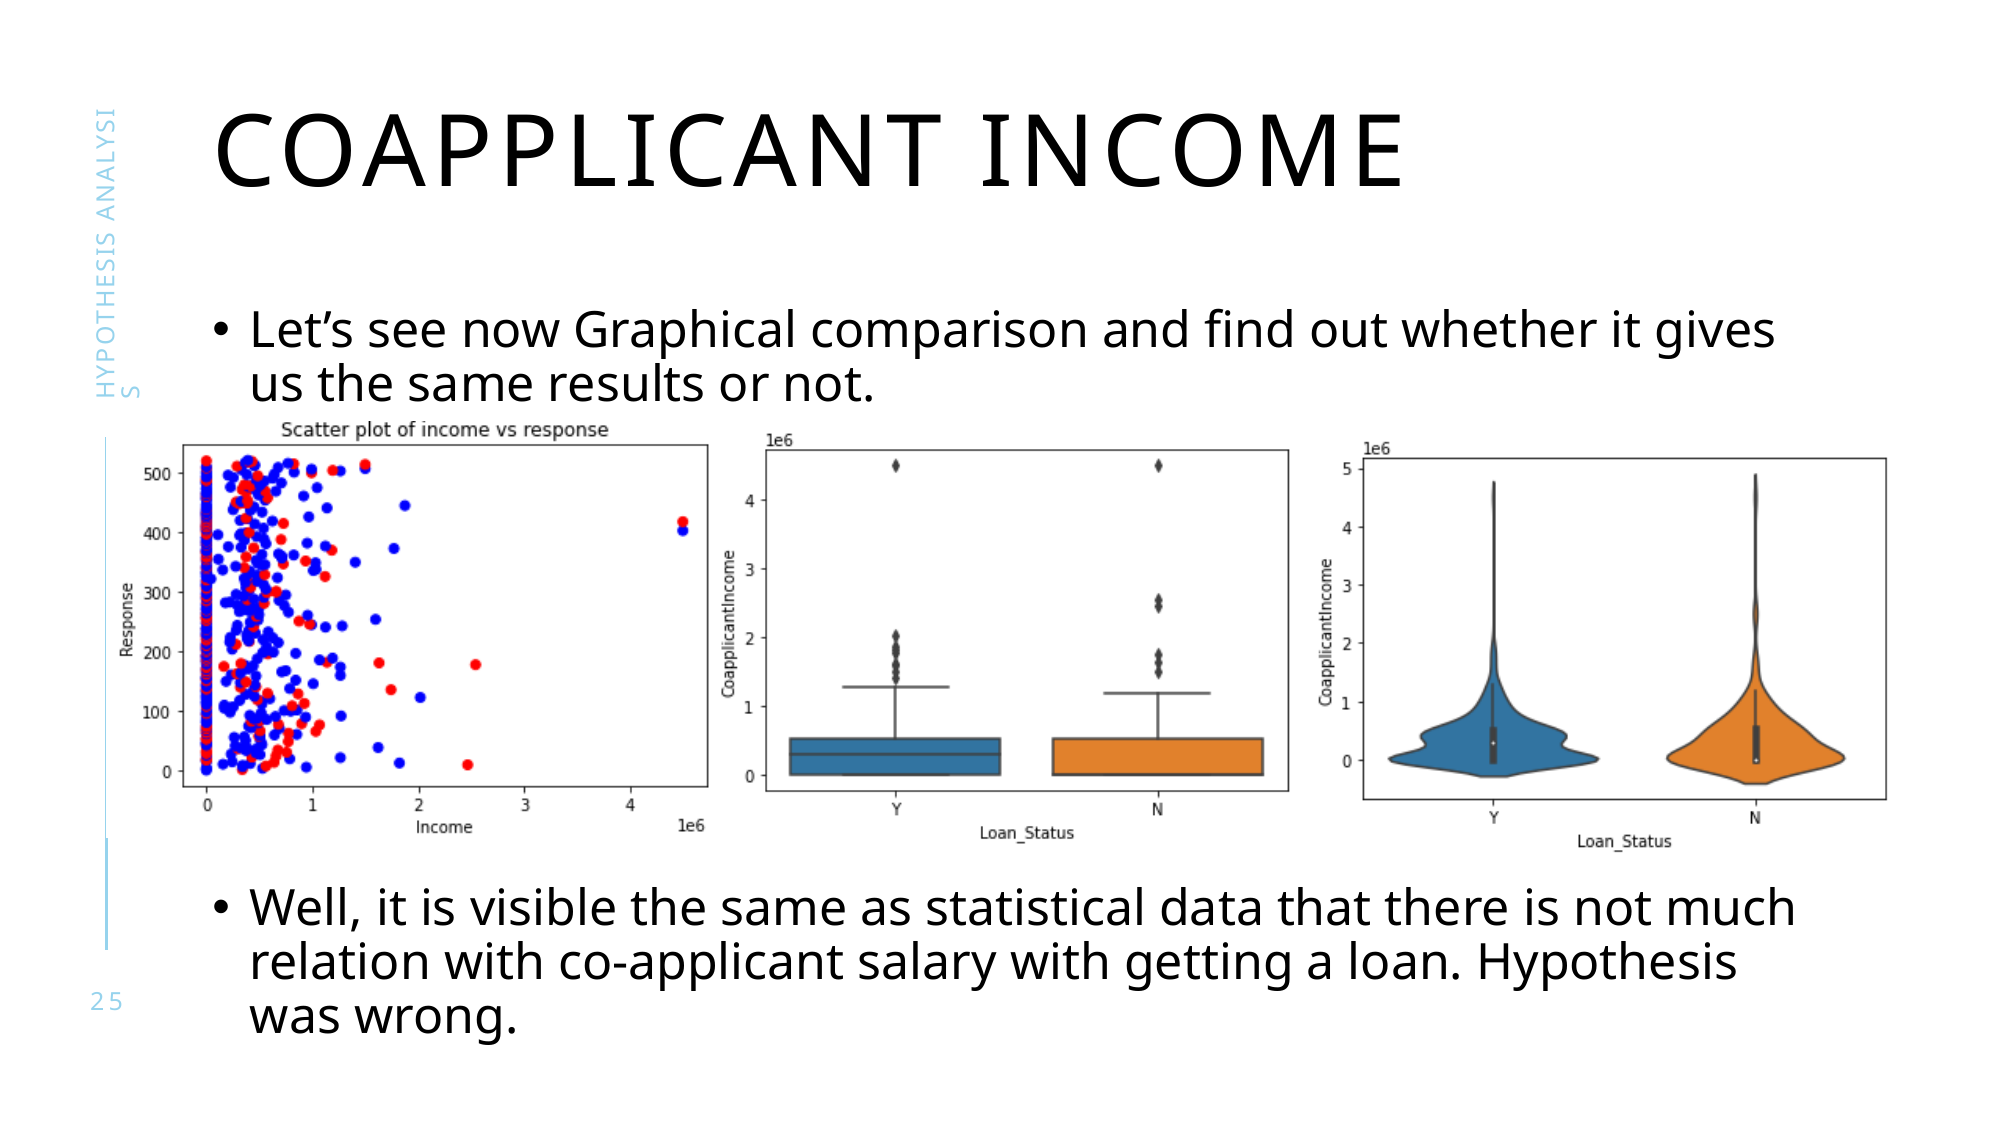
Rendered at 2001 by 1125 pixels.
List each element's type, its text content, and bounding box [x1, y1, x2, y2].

footer Hypothesis analysis [90, 107, 122, 400]
picture [1305, 436, 1895, 860]
slide_number 25 [68, 987, 144, 1018]
list Let’s see now Graphical comparison and find out whether it gives us the same results or not. Well, it is visible the same as statistical data that there is not much relation with co-applicant salary with getting a loan. Hypothesis was wrong. [212, 304, 1824, 1019]
title CoApplicant income [212, 99, 1863, 250]
picture [106, 421, 1302, 851]
